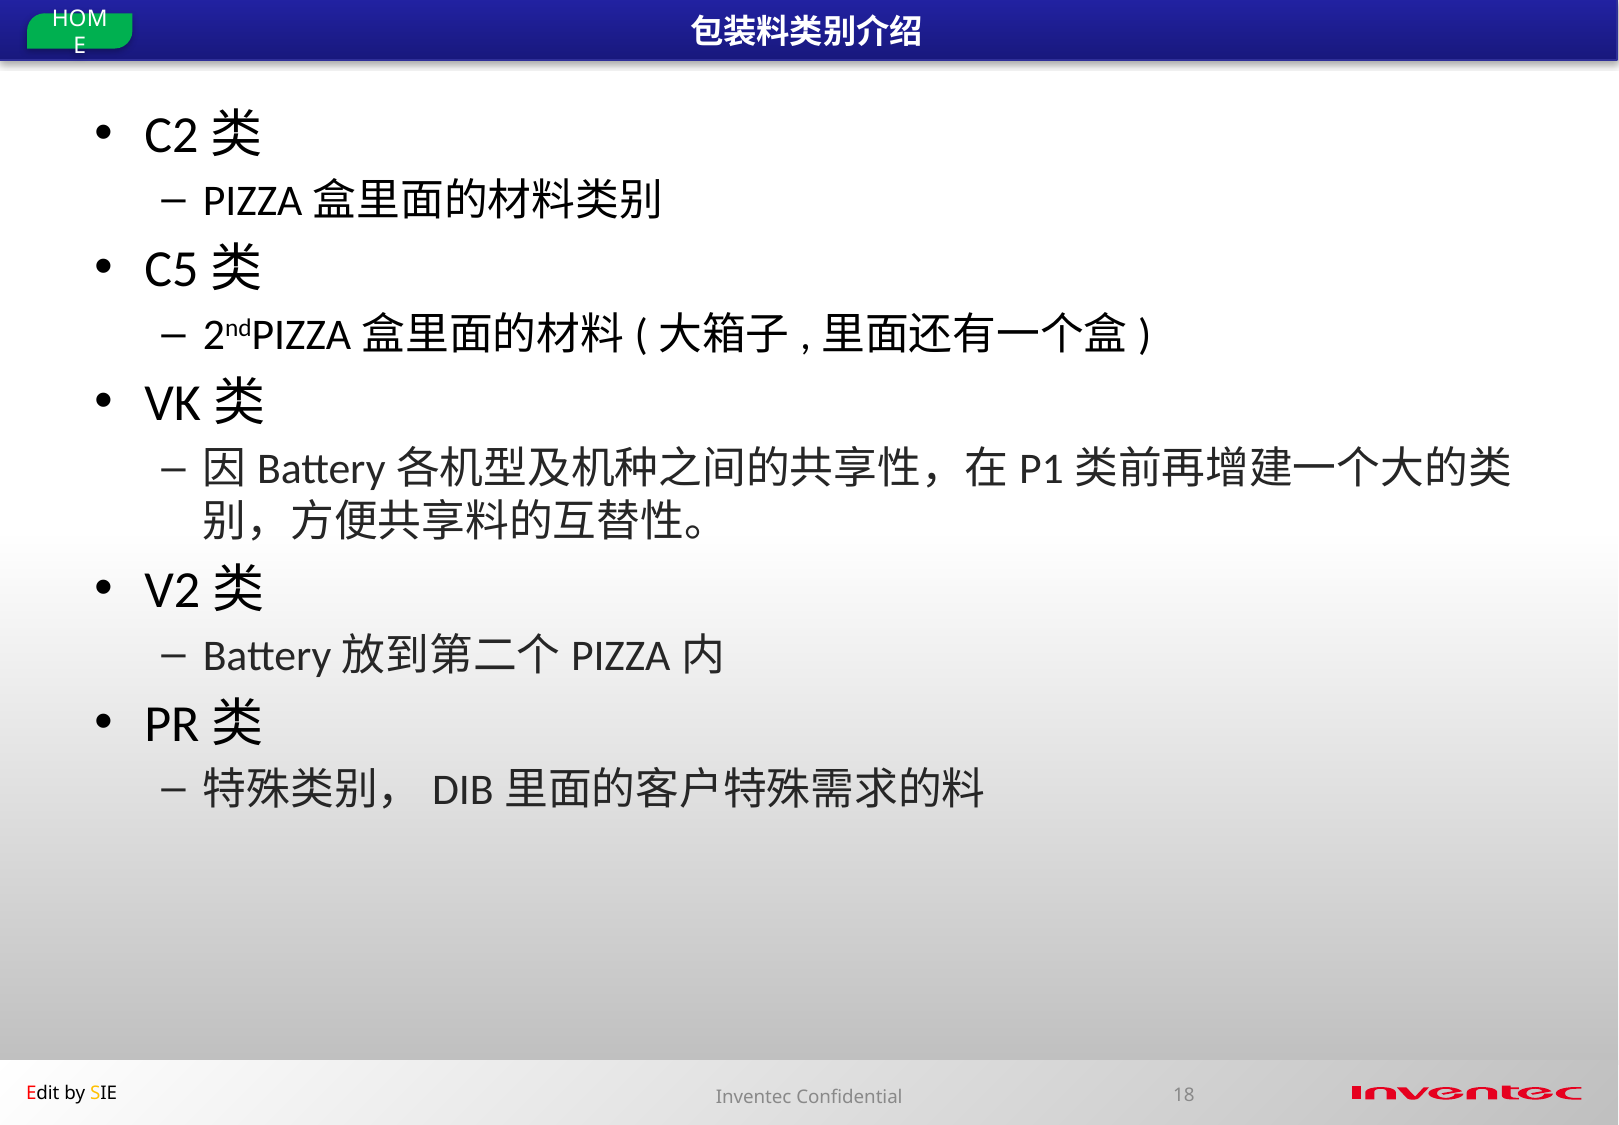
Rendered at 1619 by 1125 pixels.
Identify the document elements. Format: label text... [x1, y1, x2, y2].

title 包装料类别介绍 [430, 3, 1183, 58]
list C2类 PIZZA盒里面的材料类别 C5类 2ndPIZZA盒里面的材料(大箱子,里面还有一个盒) VK类 因Battery各机型及机种之间的共享性，在P1类前再增建一个大的类别，方便共享料的互替性。 V2类 Battery放到第二个PIZZA内 PR类 特殊类别，DIB里面的客户特殊需求的料 [80, 93, 1538, 1032]
footer Inventec Confidential [552, 1066, 1066, 1125]
slide_number 18 [1159, 1066, 1538, 1125]
